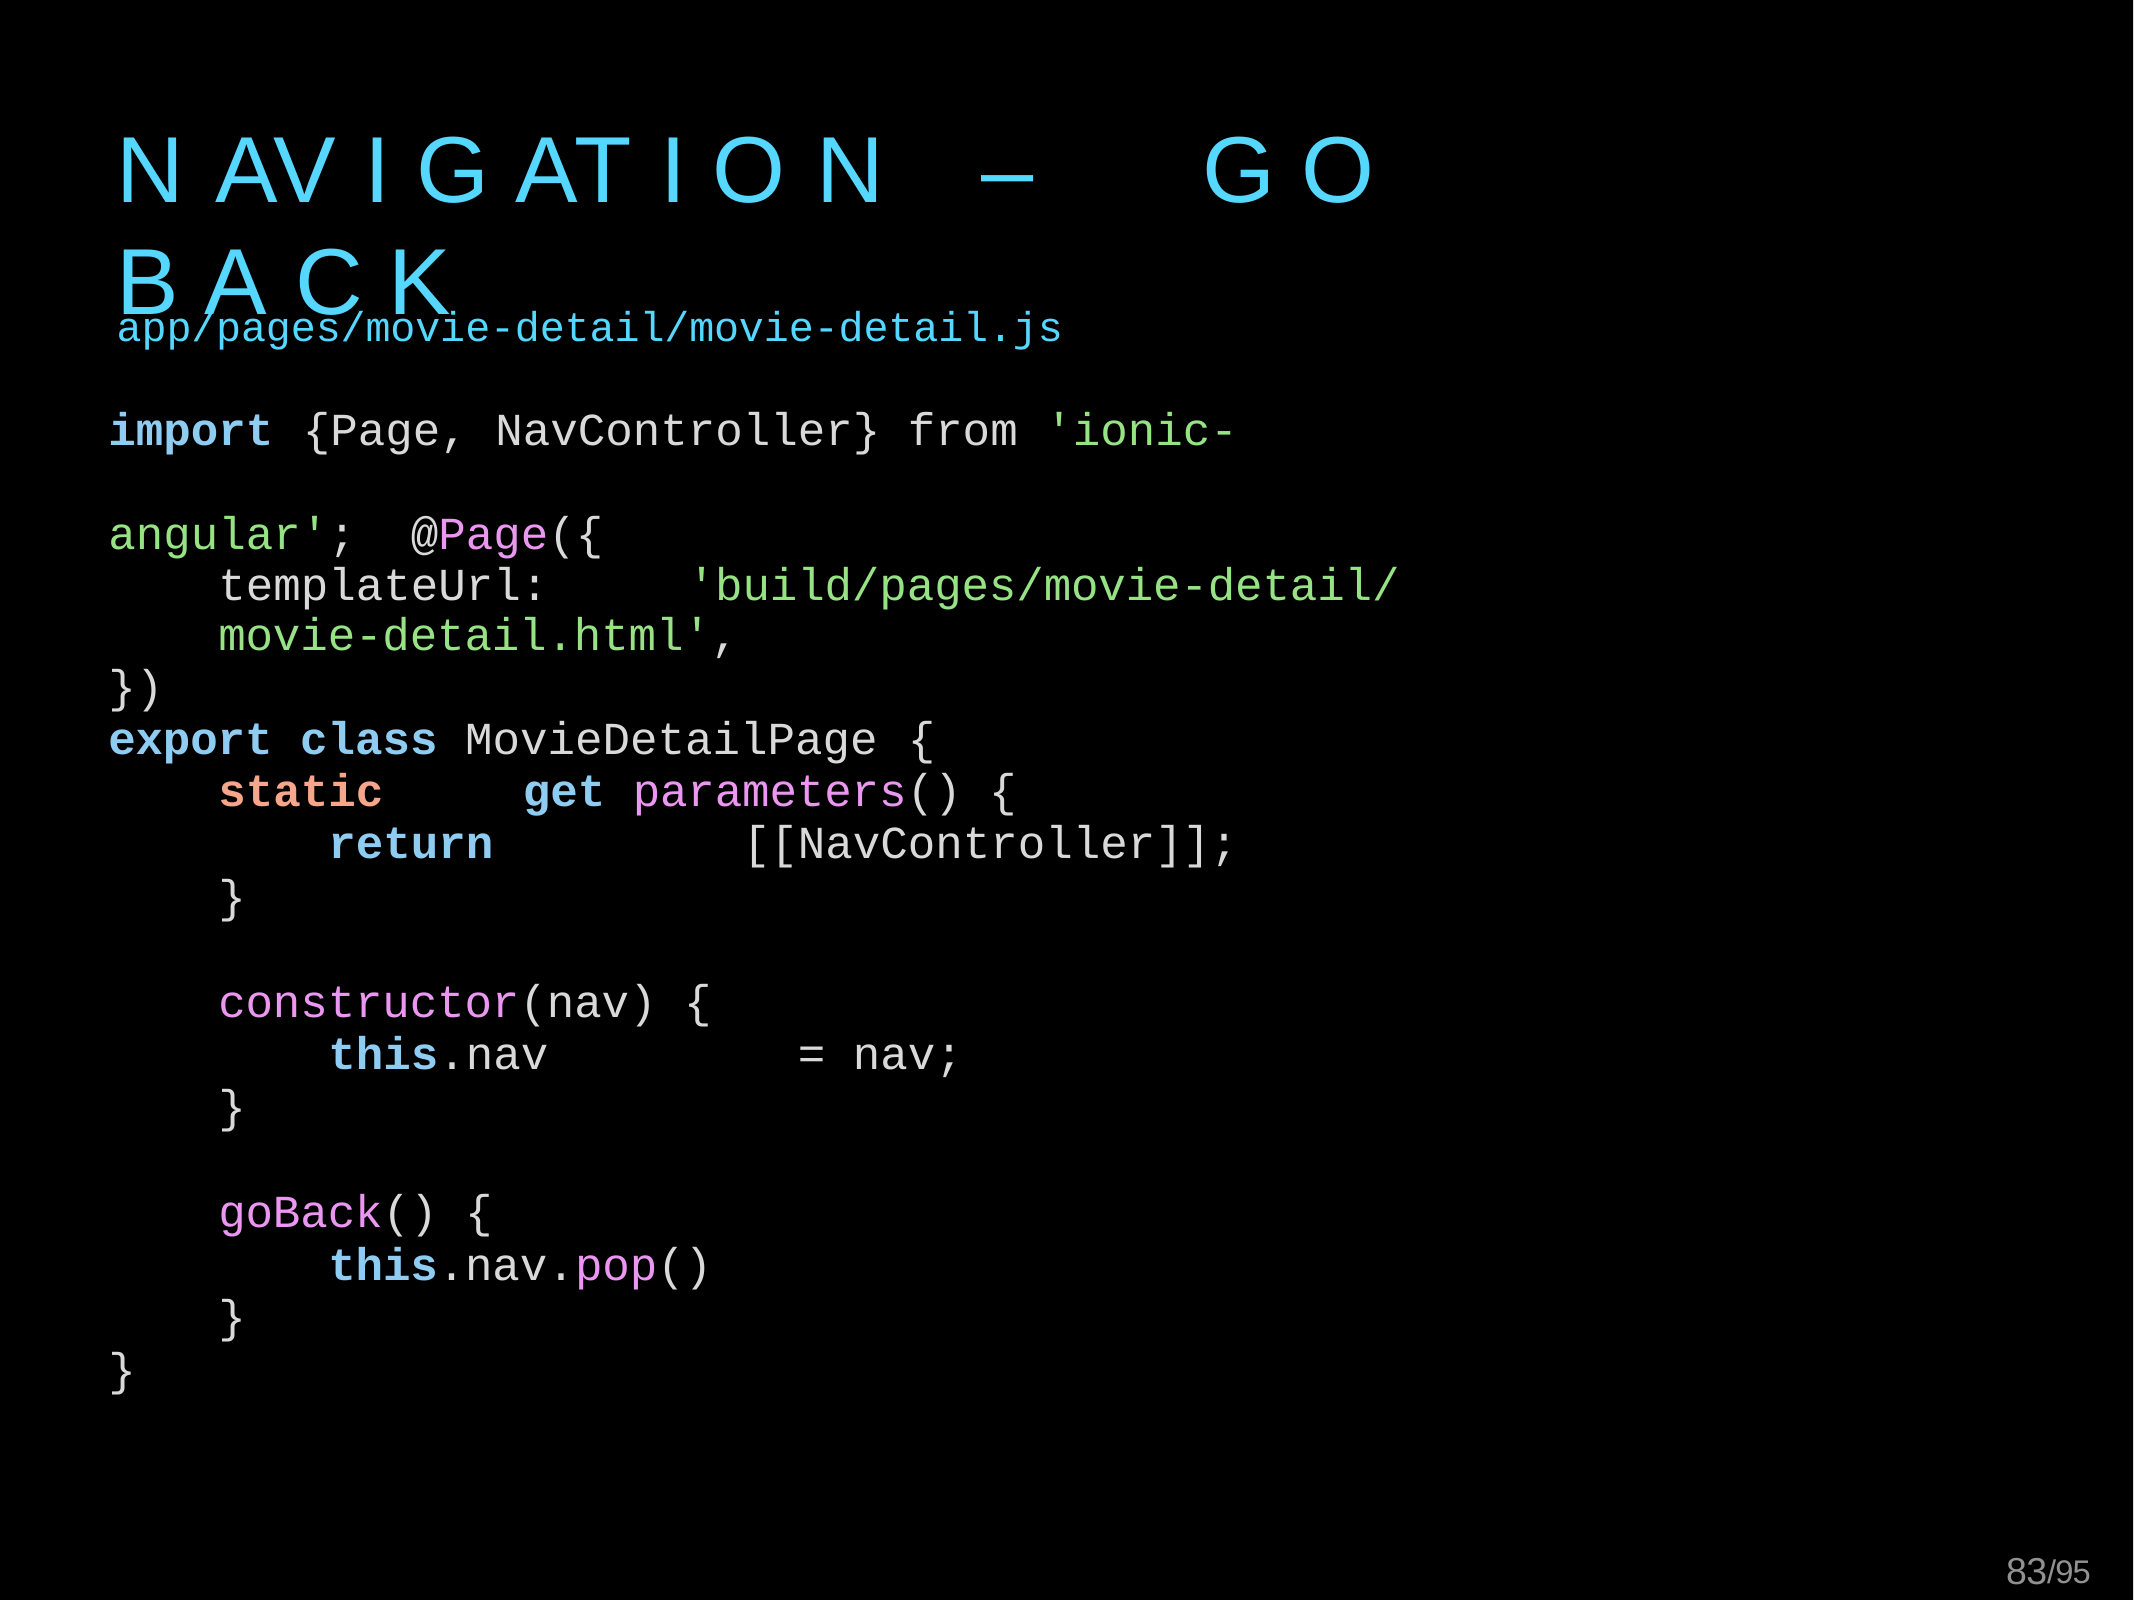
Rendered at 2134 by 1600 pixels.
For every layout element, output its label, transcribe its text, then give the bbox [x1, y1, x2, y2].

title N AV I G AT I O N – G O B A C K [114, 106, 1494, 297]
text_box app/pages/movie-detail/movie-detail.js import {Page, NavController} from 'ionic-angular'; @Page({ templateUrl: 'build/pages/movie-detail/movie-detail.html', }) export class MovieDetailPage { static get parameters() { return [[NavController]]; } constructor(nav) { this.nav = nav; } goBack() { this.nav.pop() } } [106, 297, 1816, 1395]
slide_number 83/95 [2001, 1524, 2101, 1600]
